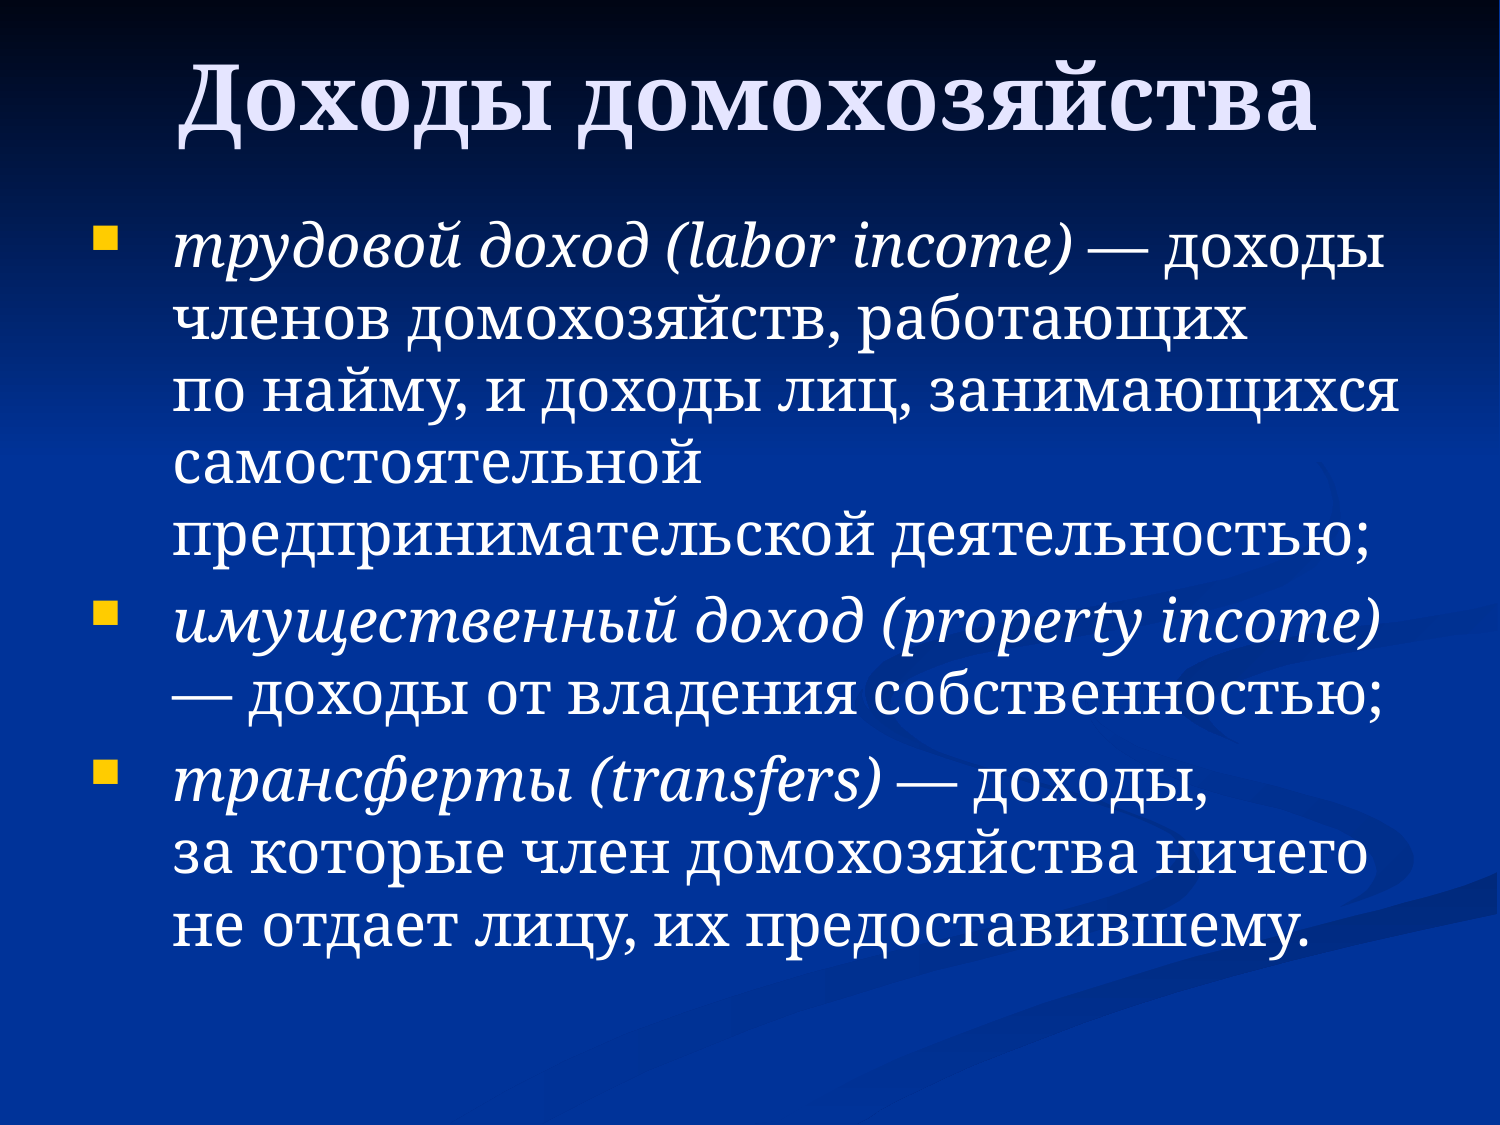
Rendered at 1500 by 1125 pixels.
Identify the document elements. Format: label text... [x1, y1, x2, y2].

text_box Доходы домохозяйства [74, 0, 1425, 188]
text_box трудовой доход (labor income) — доходы членов домохозяйств, работающих по найму, и доходы лиц, занимающихся самостоятельной предпринимательской деятельностью; имущественный доход (property income) — доходы от владения собственностью; трансферты (transfers) — доходы, за которые член домохозяйства ничего не отдает лицу, их предоставившему. [74, 199, 1425, 1050]
